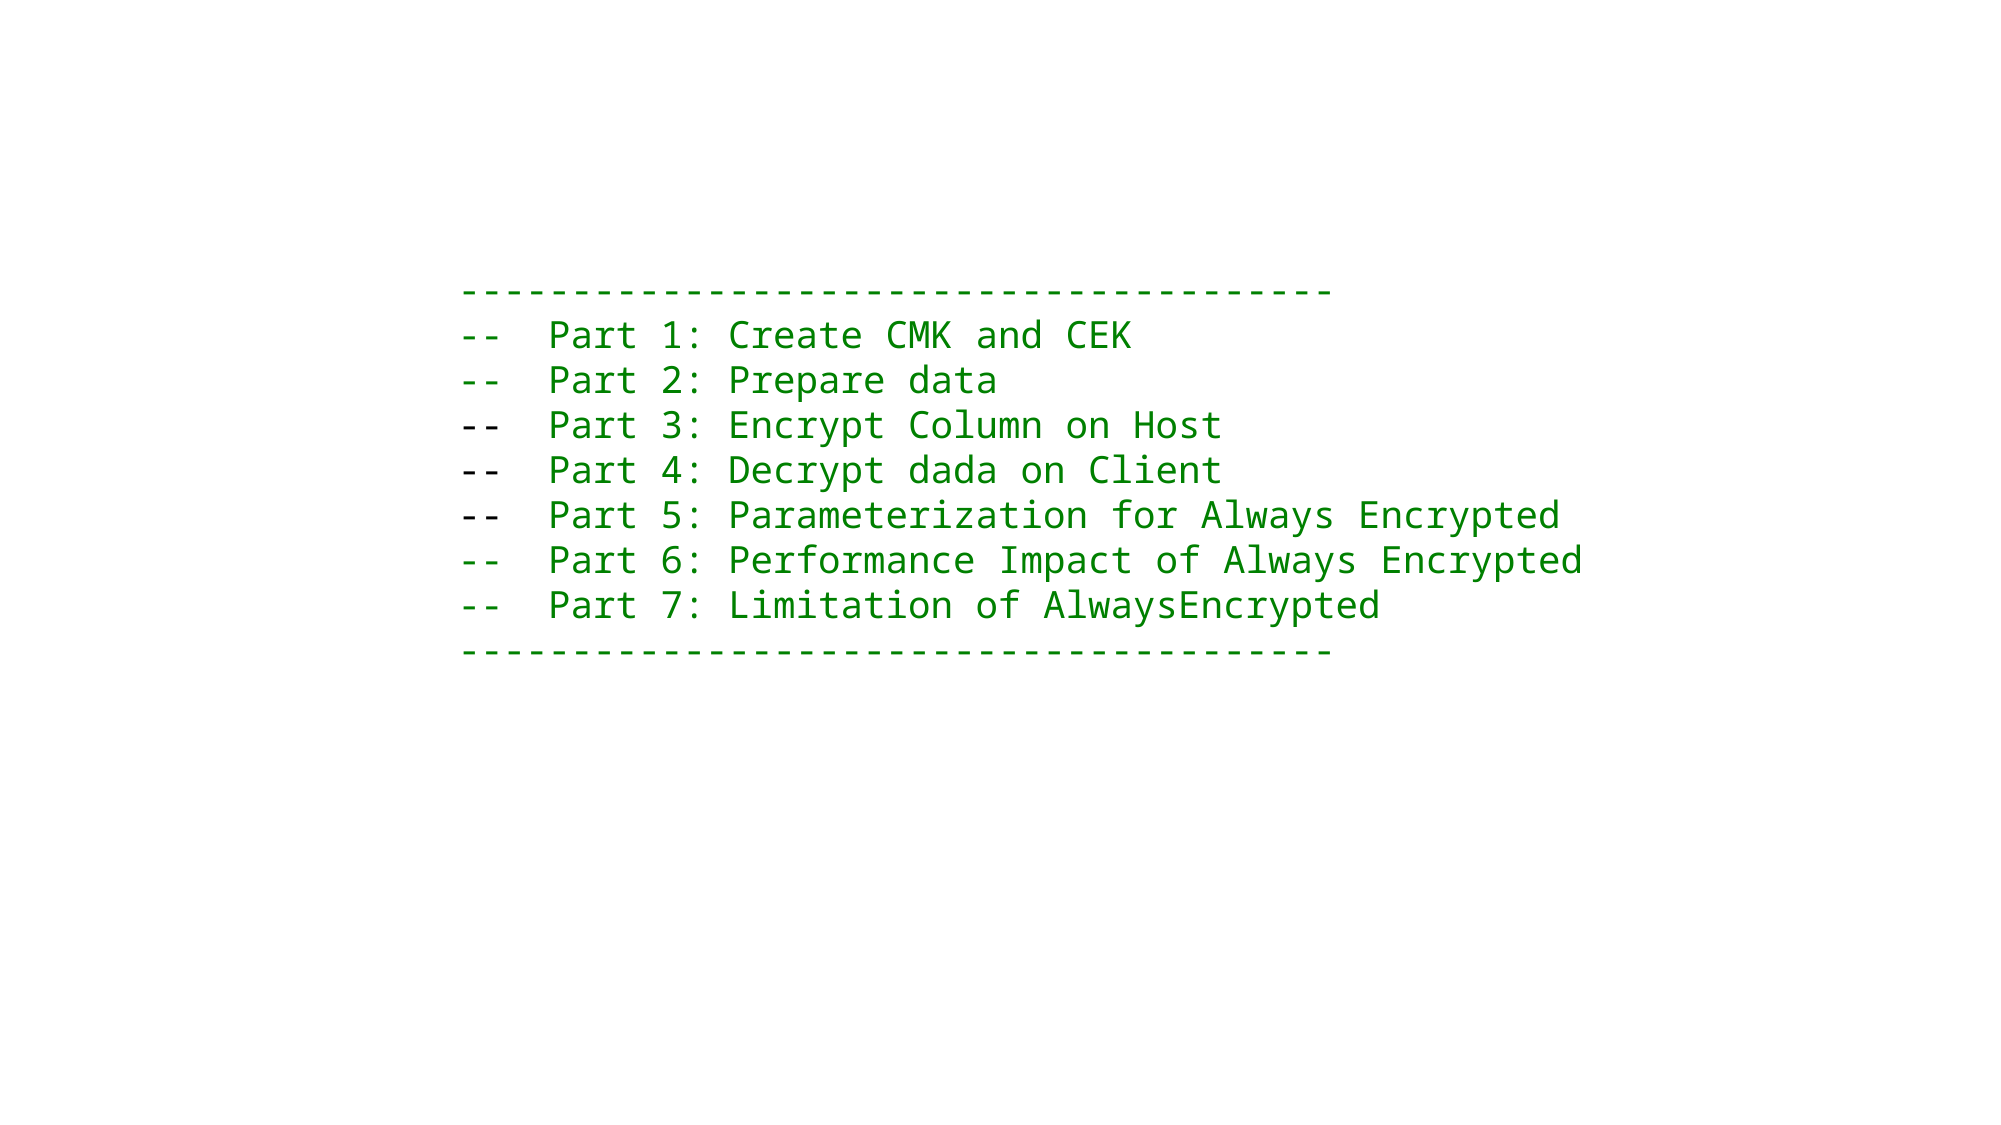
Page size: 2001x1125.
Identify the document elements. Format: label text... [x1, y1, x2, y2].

text_box --------------------------------------- -- Part 1: Create CMK and CEK -- Part 2: Prepare data -- Part 3: Encrypt Column on Host -- Part 4: Decrypt dada on Client -- Part 5: Parameterization for Always Encrypted -- Part 6: Performance Impact of Always Encrypted -- Part 7: Limitation of AlwaysEncrypted --------------------------------------- [443, 259, 1774, 679]
